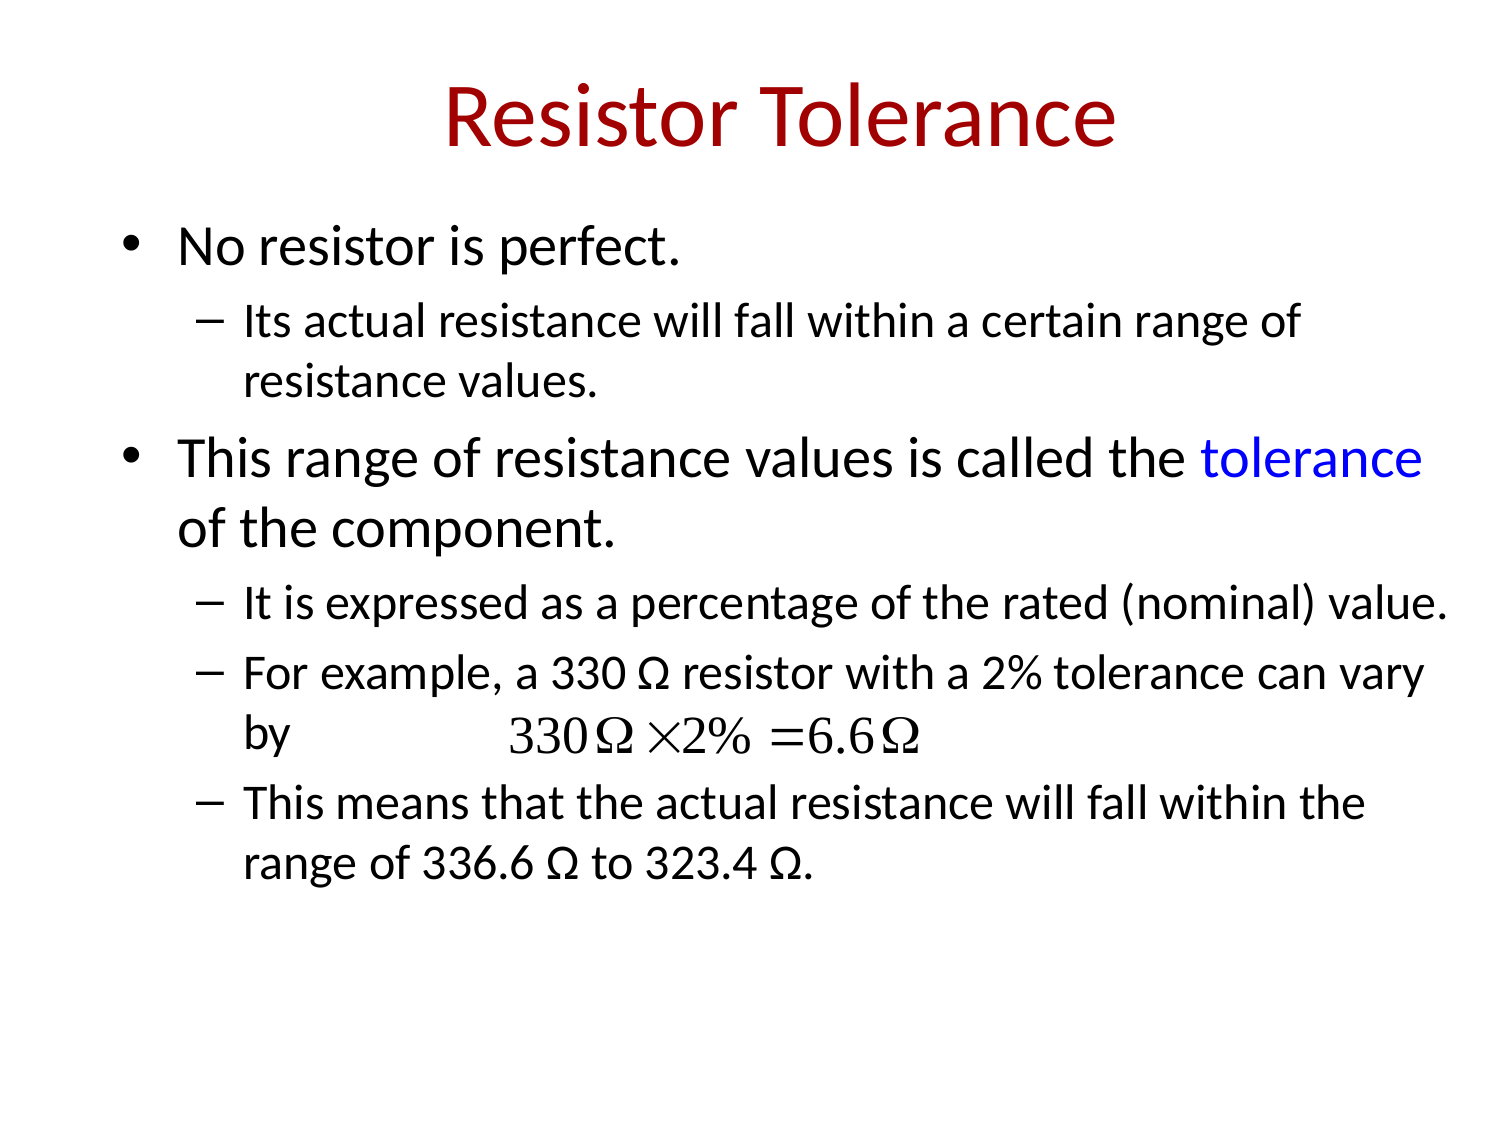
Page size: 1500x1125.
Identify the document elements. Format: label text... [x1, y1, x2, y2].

title Resistor Tolerance [106, 15, 1457, 200]
list No resistor is perfect. Its actual resistance will fall within a certain range of resistance values. This range of resistance values is called the tolerance of the component. It is expressed as a percentage of the rated (nominal) value. For example, a 330 Ω resistor with a 2% tolerance can vary by This means that the actual resistance will fall within the range of 336.6 Ω to 323.4 Ω. [106, 200, 1500, 1041]
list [501, 703, 932, 777]
